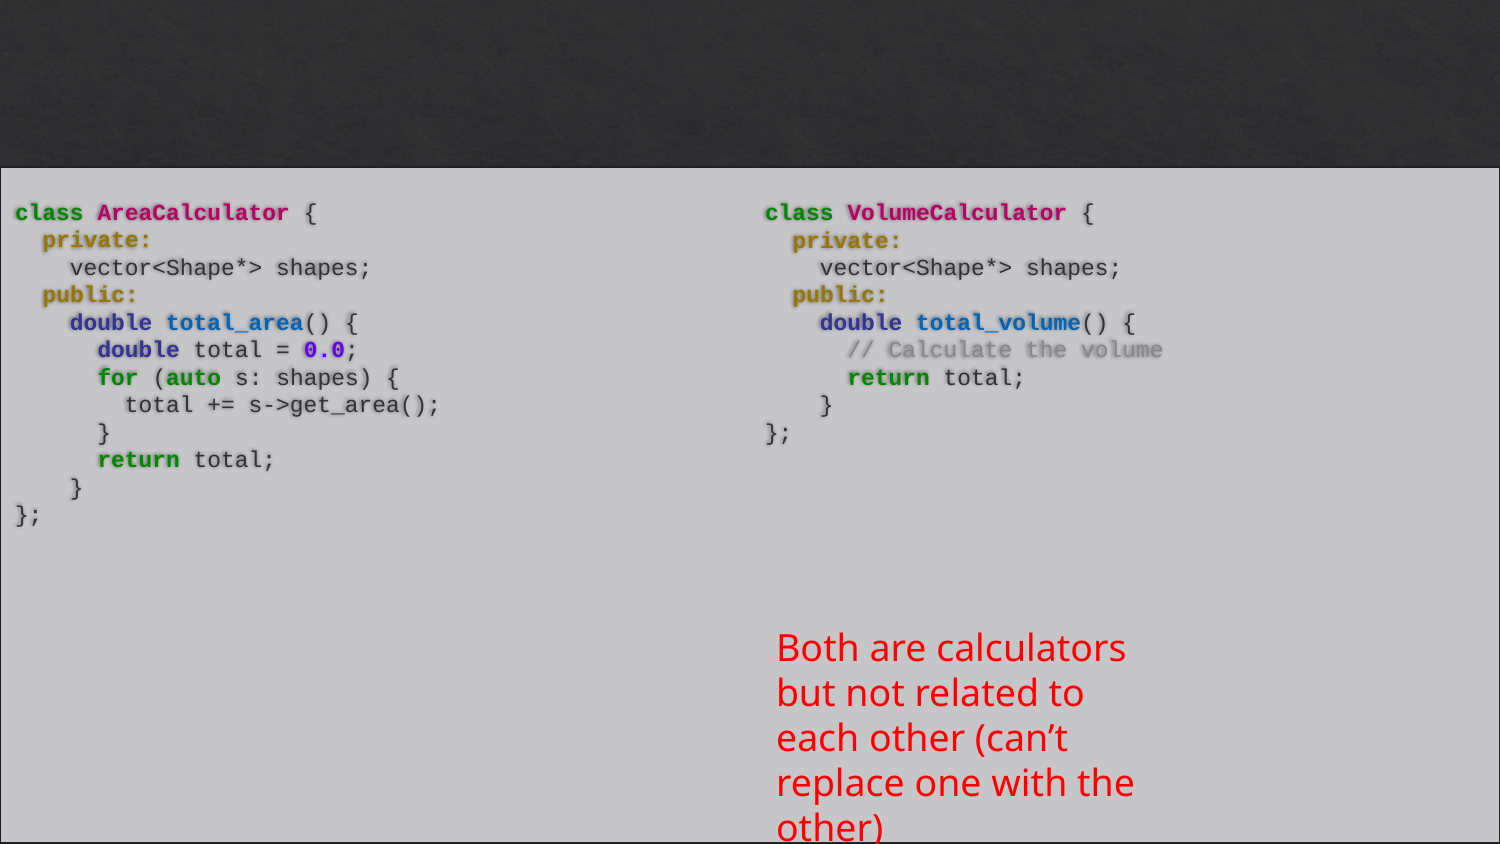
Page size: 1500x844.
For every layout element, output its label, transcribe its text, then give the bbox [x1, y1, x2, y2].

list class AreaCalculator { private: vector<Shape*> shapes; public: double total_area() { double total = 0.0; for (auto s: shapes) { total += s->get_area(); } return total; } }; [0, 182, 684, 743]
list class VolumeCalculator { private: vector<Shape*> shapes; public: double total_volume() { // Calculate the volume return total; } }; [750, 182, 1472, 744]
text_box [0, 166, 1500, 844]
text_box Both are calculators but not related to each other (can’t replace one with the other) [761, 616, 1161, 844]
